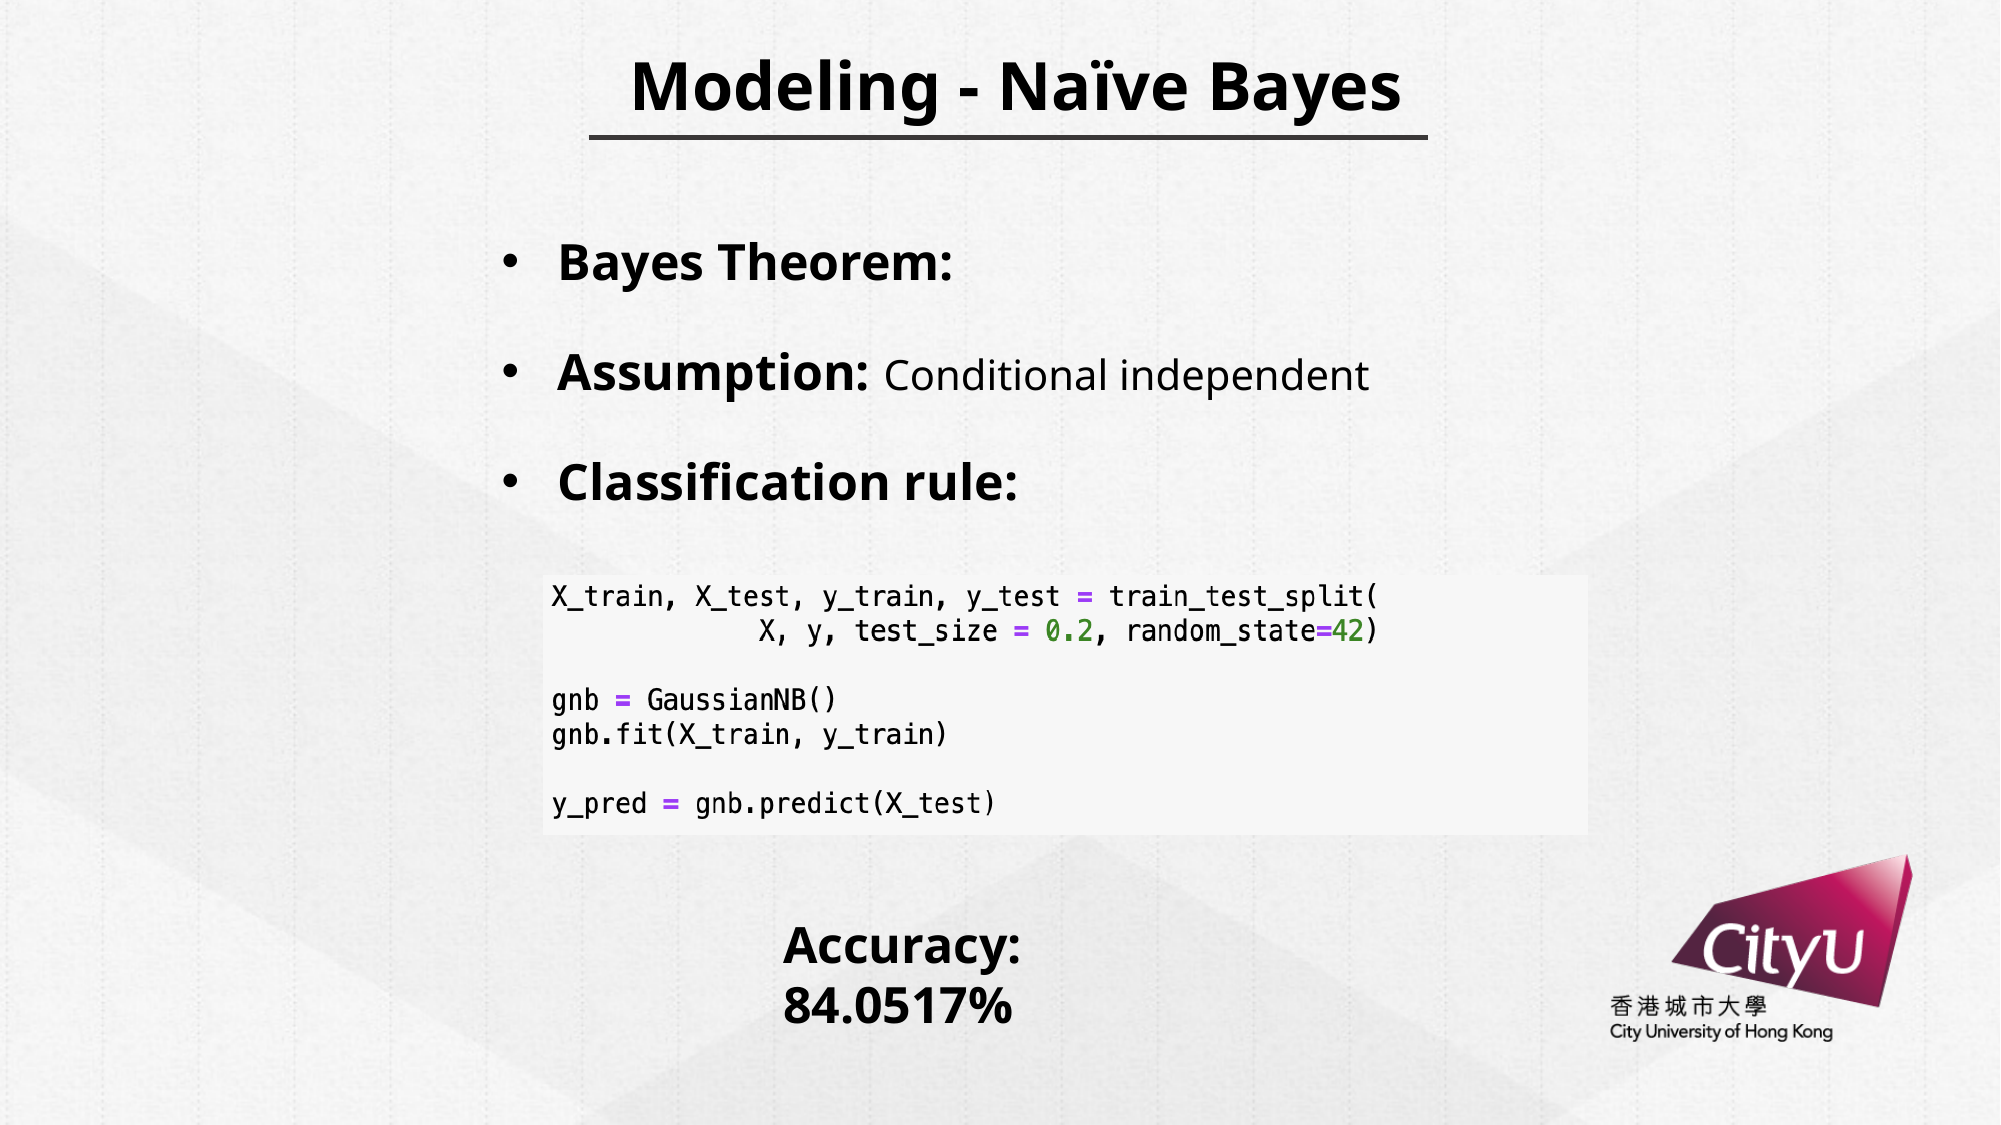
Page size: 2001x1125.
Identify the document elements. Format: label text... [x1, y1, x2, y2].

picture [0, 0, 2000, 1125]
text_box Accuracy: 84.0517% [768, 906, 1232, 1101]
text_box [561, 36, 1472, 138]
